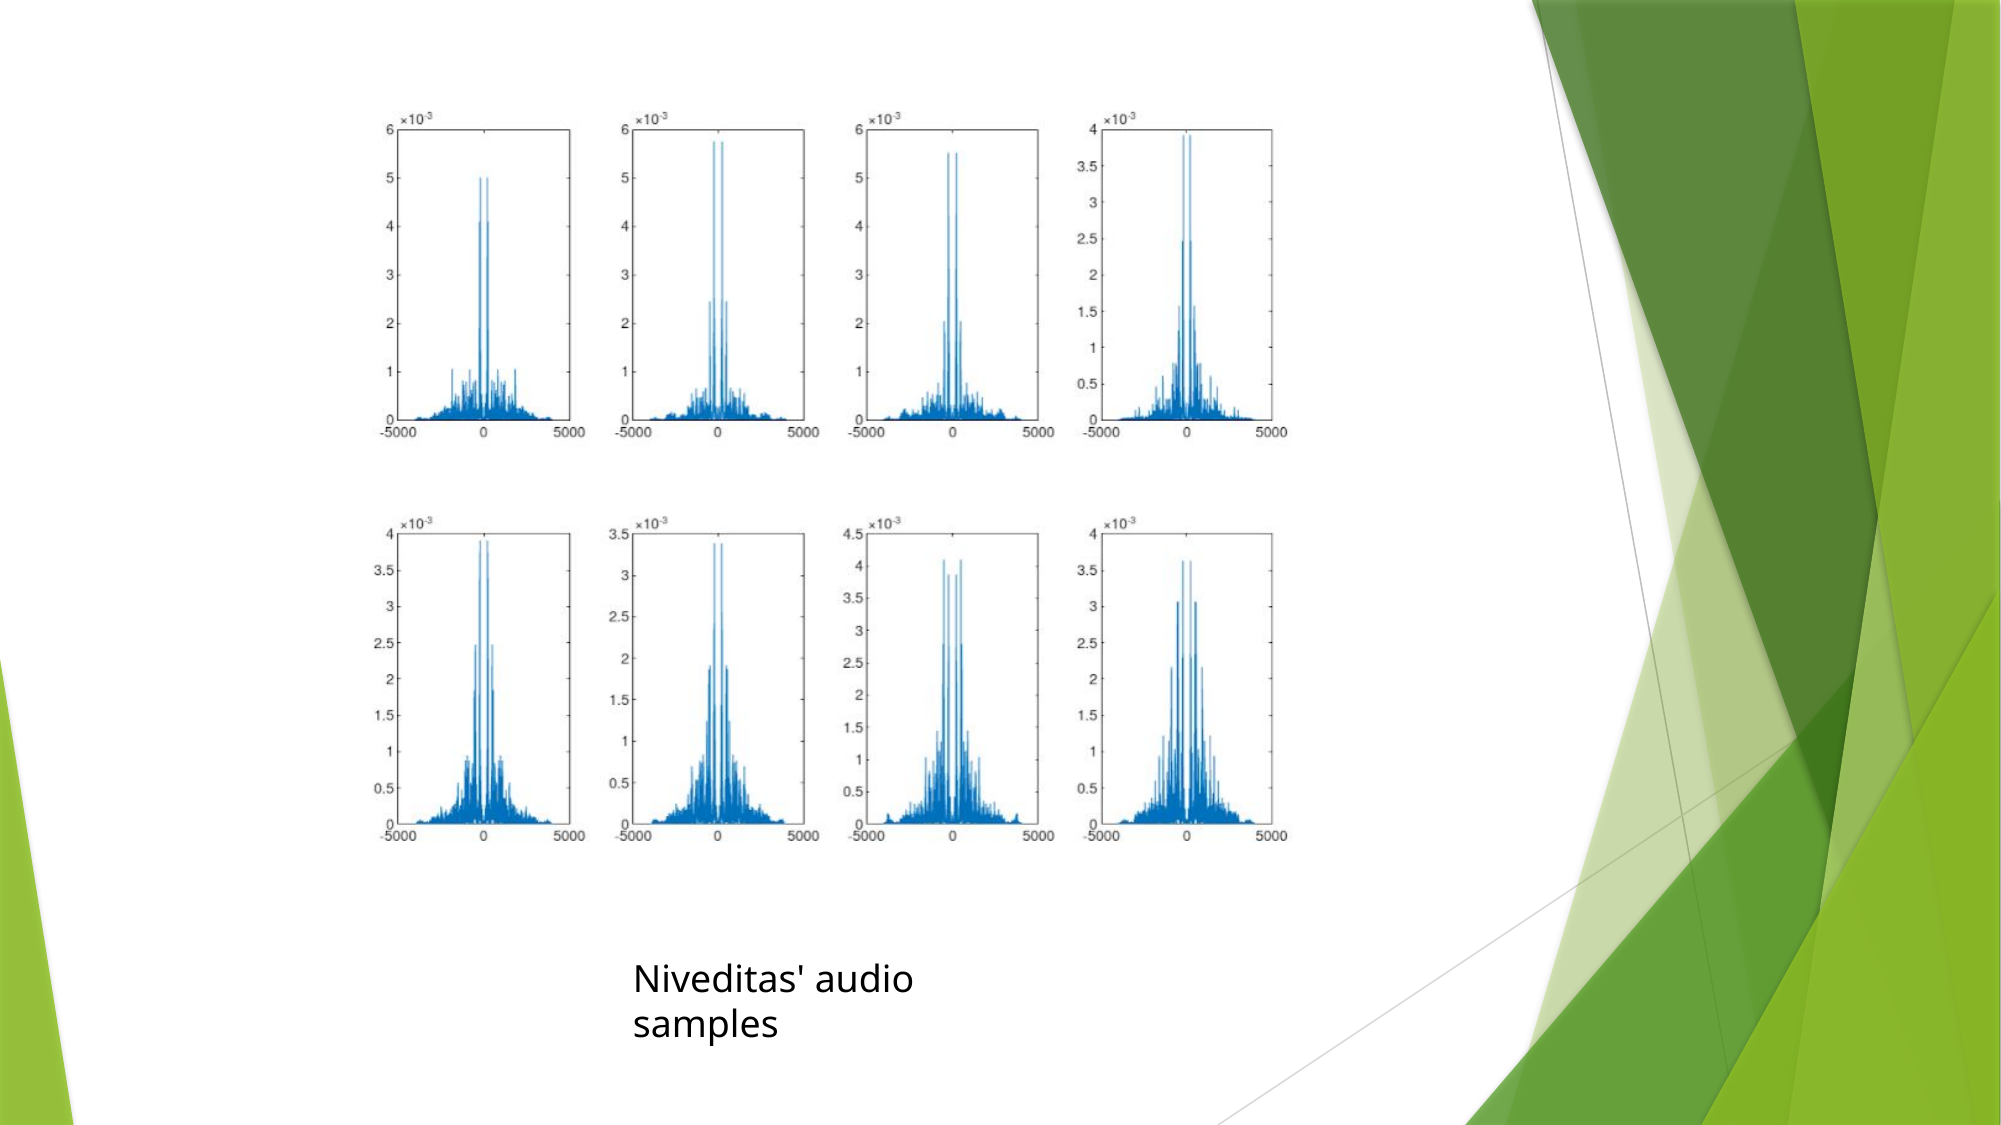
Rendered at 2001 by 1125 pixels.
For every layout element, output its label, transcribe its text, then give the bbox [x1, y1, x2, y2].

text_box Niveditas' audio samples [617, 947, 1068, 1053]
picture [349, 82, 1318, 890]
